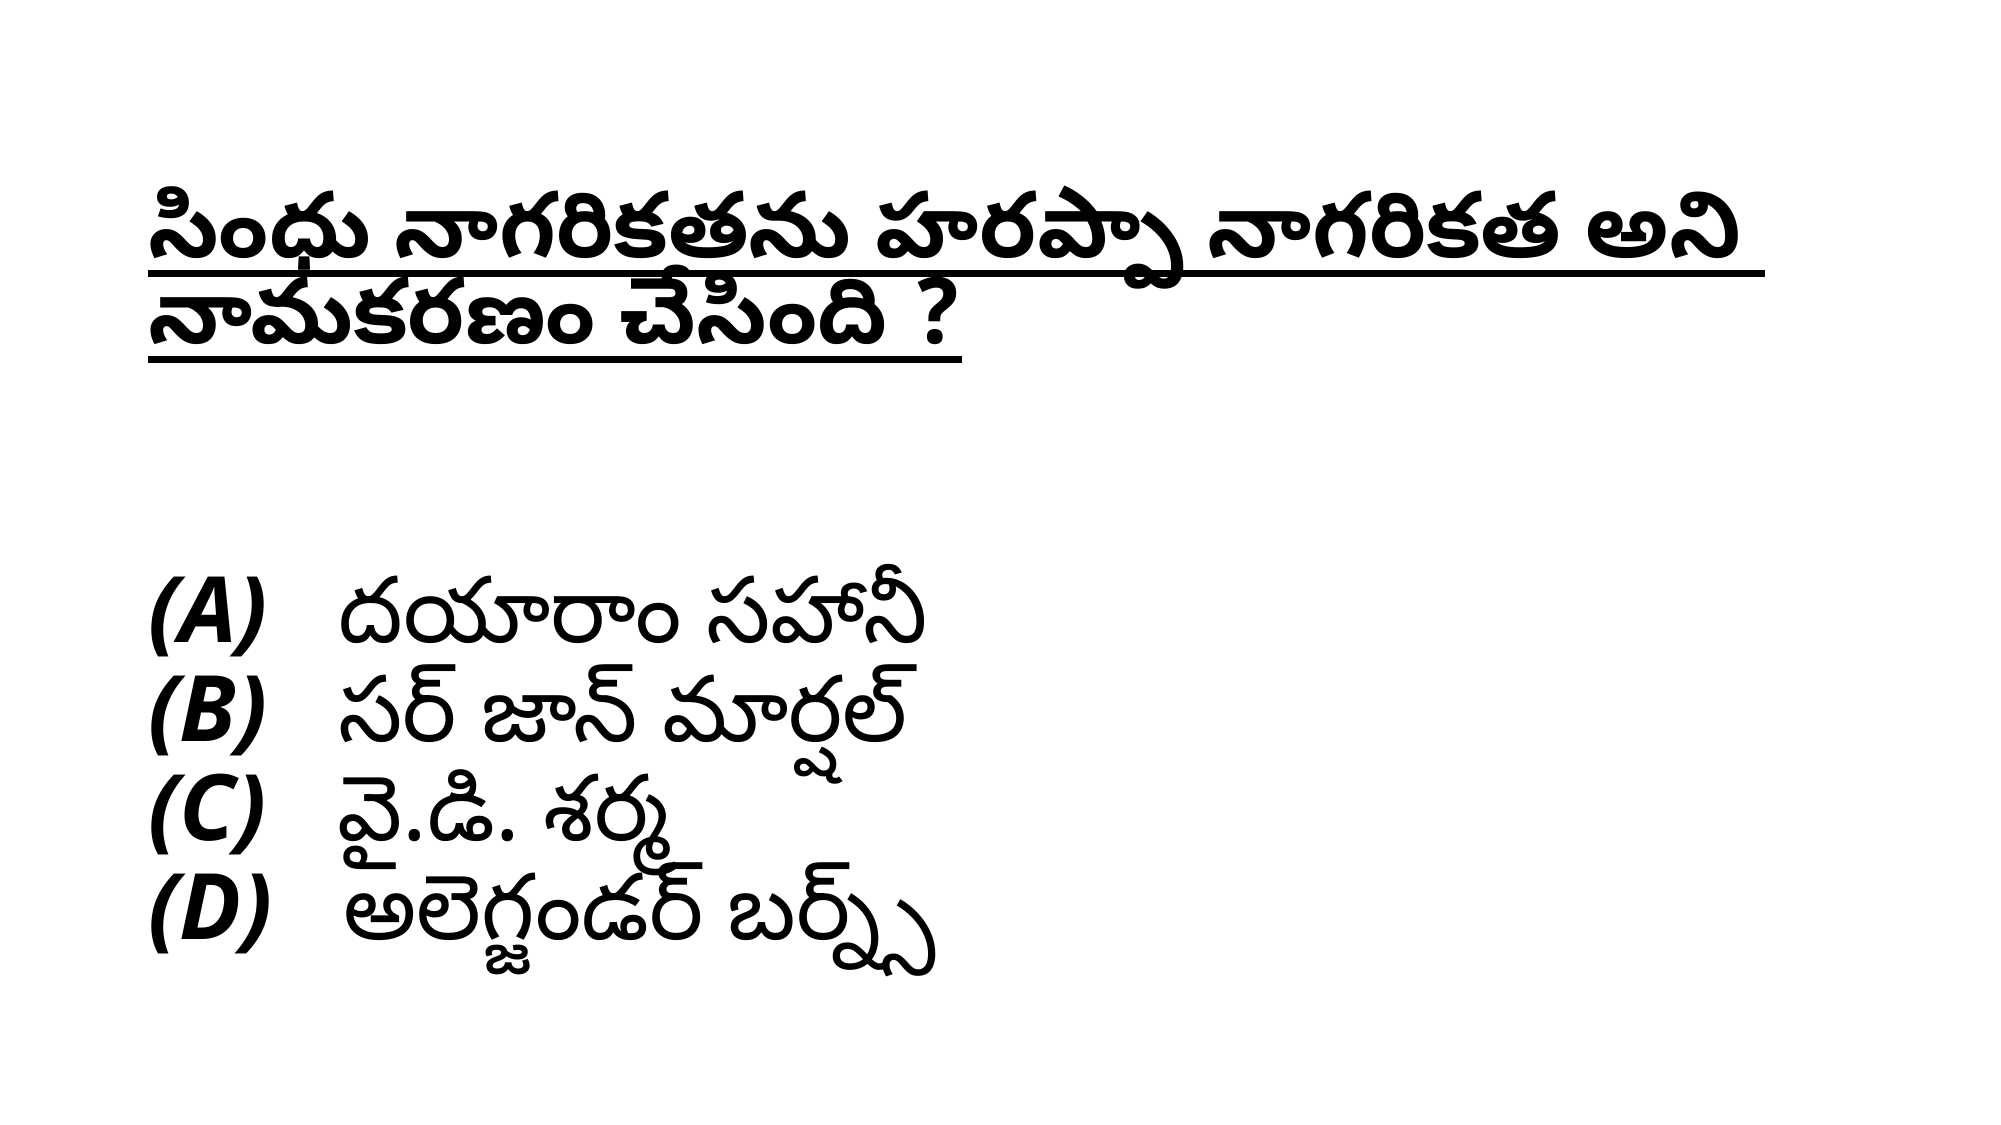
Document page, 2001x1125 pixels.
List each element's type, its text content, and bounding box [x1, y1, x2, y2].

title సింధు నాగరికతను హరప్పా నాగరికత అని నామకరణం చేసింది ? (A) దయారాం సహానీ (B) సర్ జాన్ మార్షల్ (C) వై.డి. శర్మ (D) అలెగ్జండర్ బర్న్స్ [133, 123, 1859, 1031]
